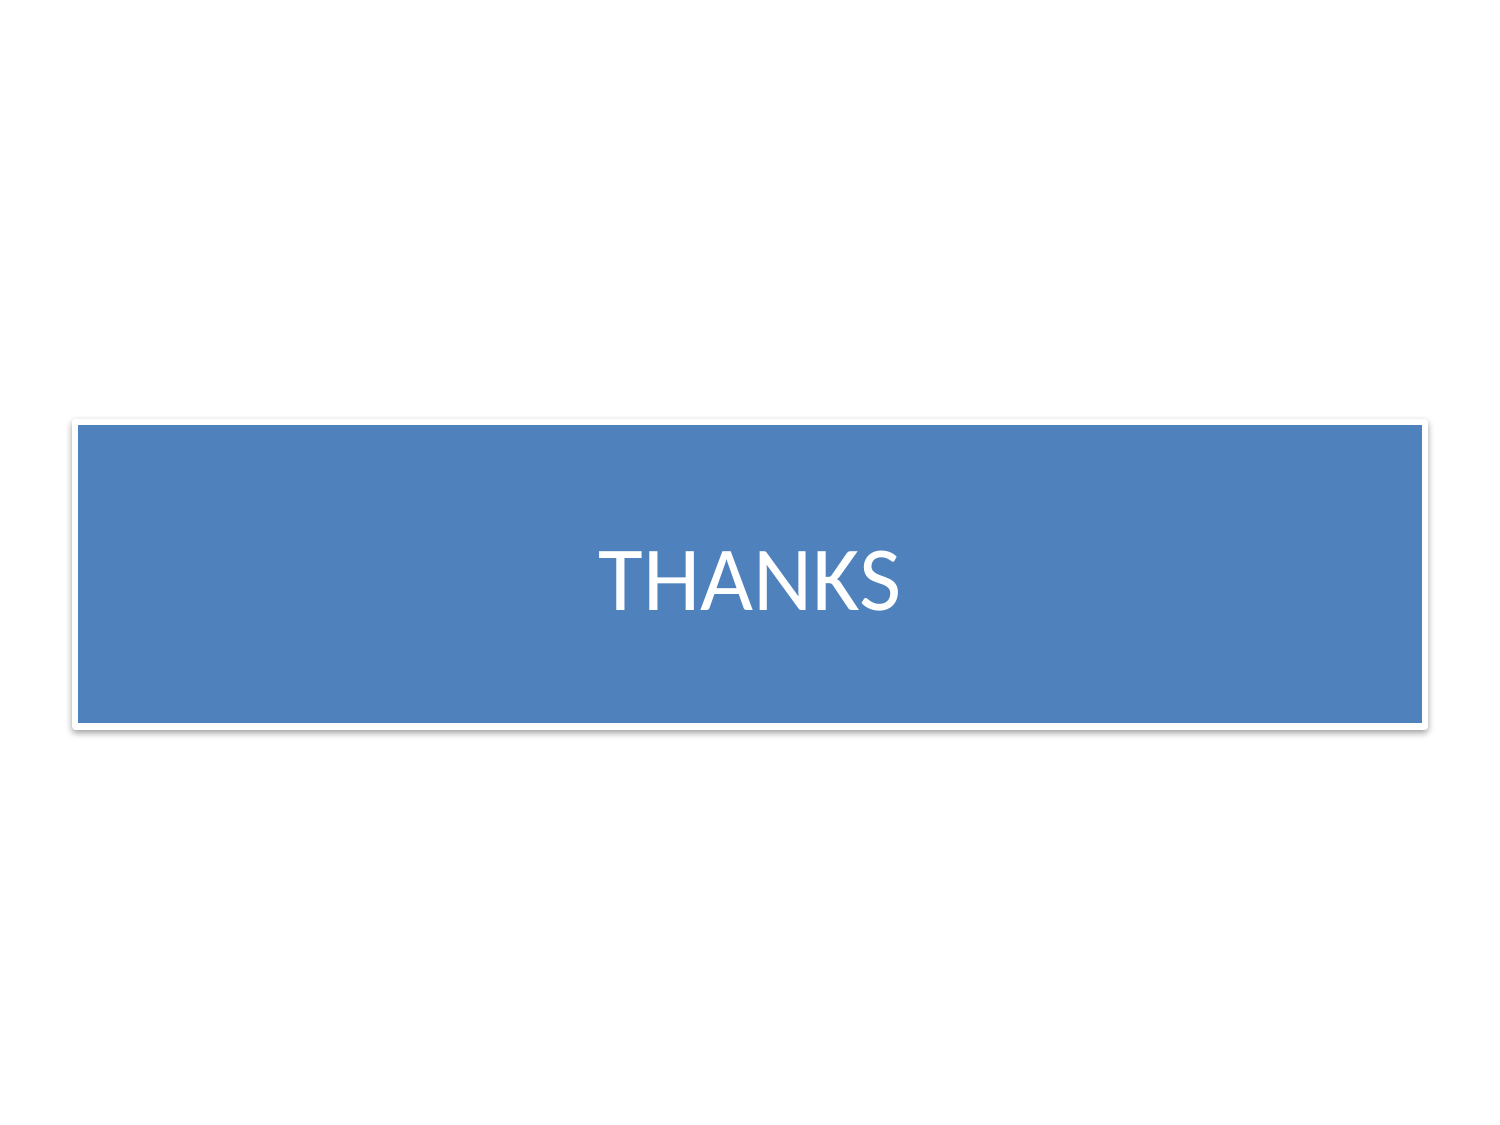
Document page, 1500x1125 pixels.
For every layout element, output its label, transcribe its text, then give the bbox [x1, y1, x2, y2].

title THANKS [72, 419, 1428, 730]
